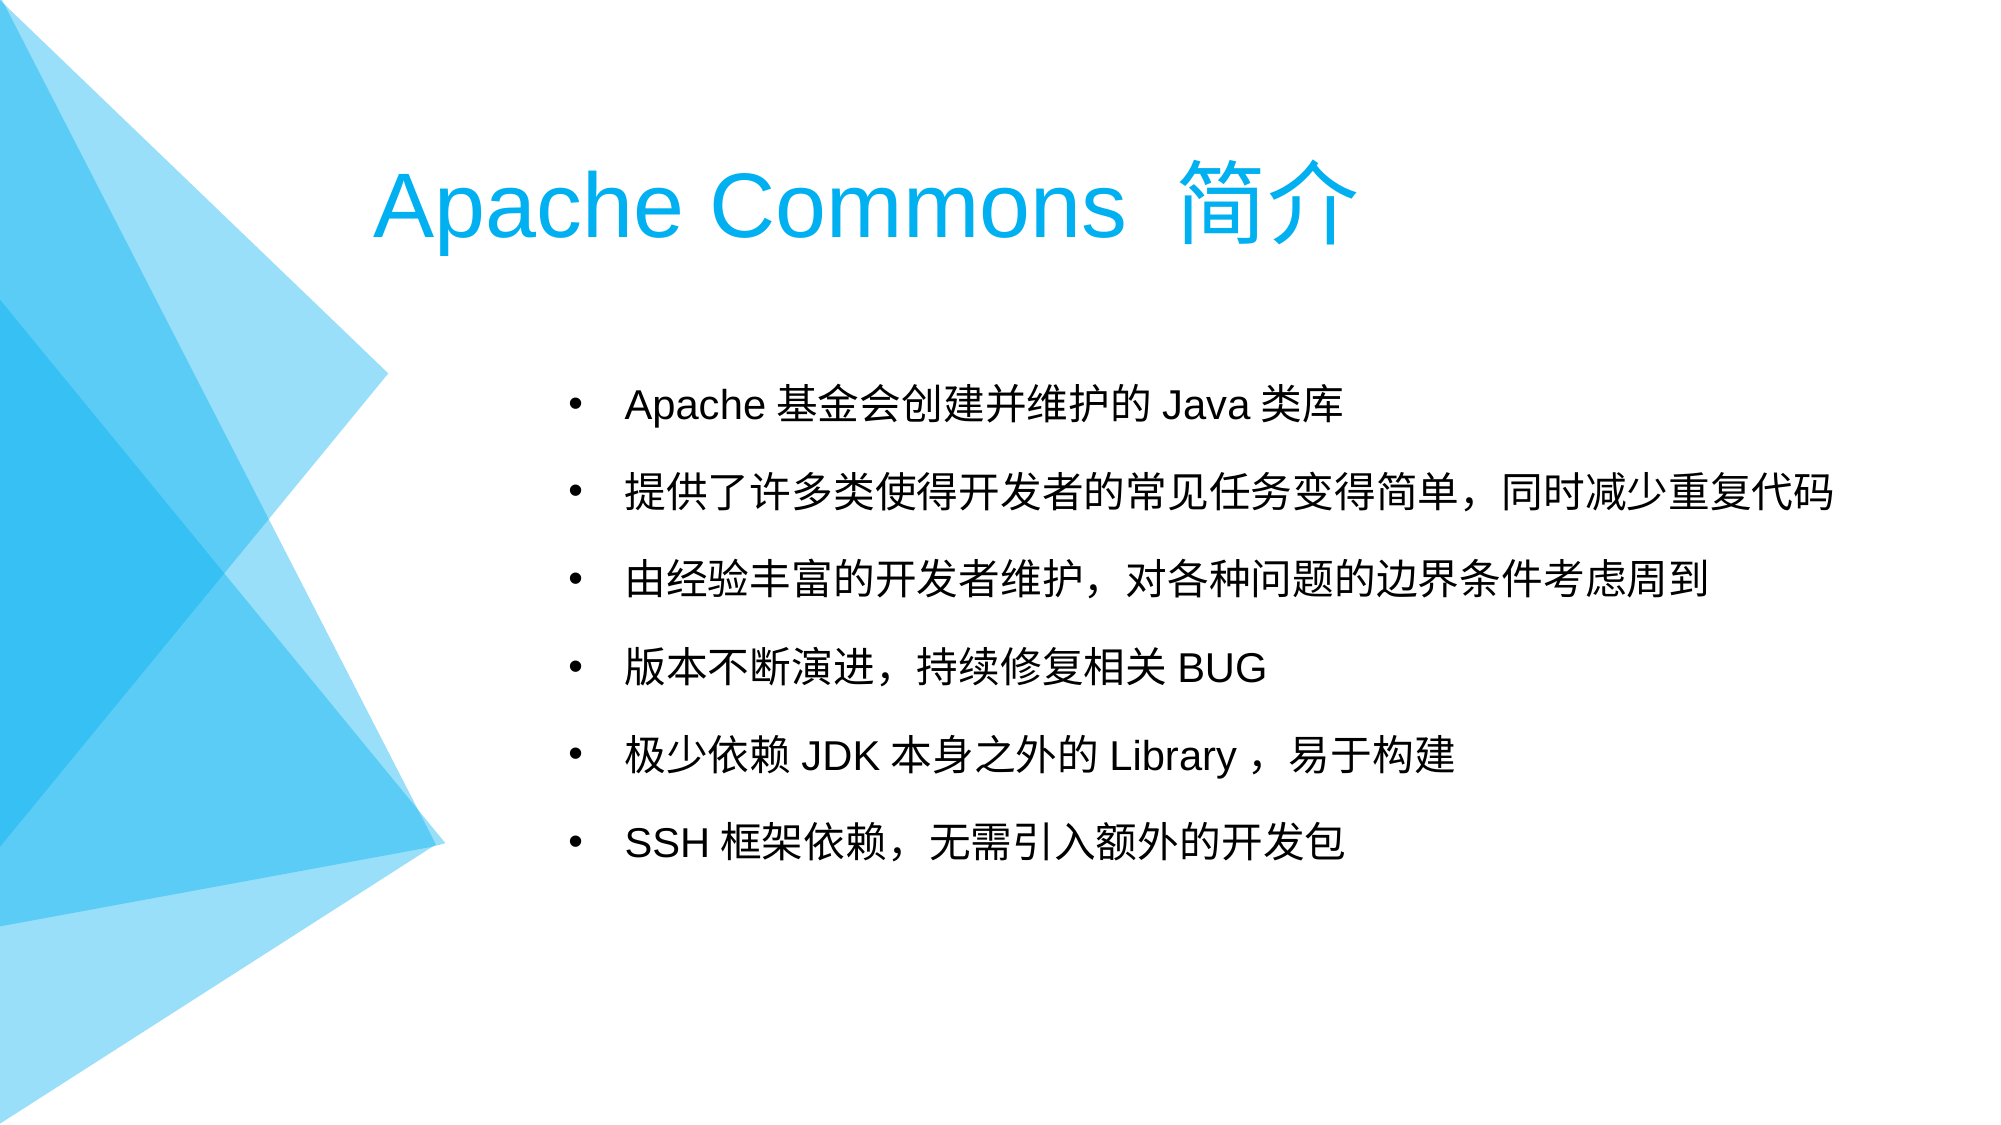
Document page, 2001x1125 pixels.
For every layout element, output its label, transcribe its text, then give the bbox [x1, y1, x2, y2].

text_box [0, 330, 784, 787]
title Apache Commons 简介 [358, 99, 2000, 317]
text_box Apache基金会创建并维护的Java类库 提供了许多类使得开发者的常见任务变得简单，同时减少重复代码 由经验丰富的开发者维护，对各种问题的边界条件考虑周到 版本不断演进，持续修复相关BUG 极少依赖JDK本身之外的Library，易于构建 SSH框架依赖，无需引入额外的开发包 [553, 345, 1859, 874]
